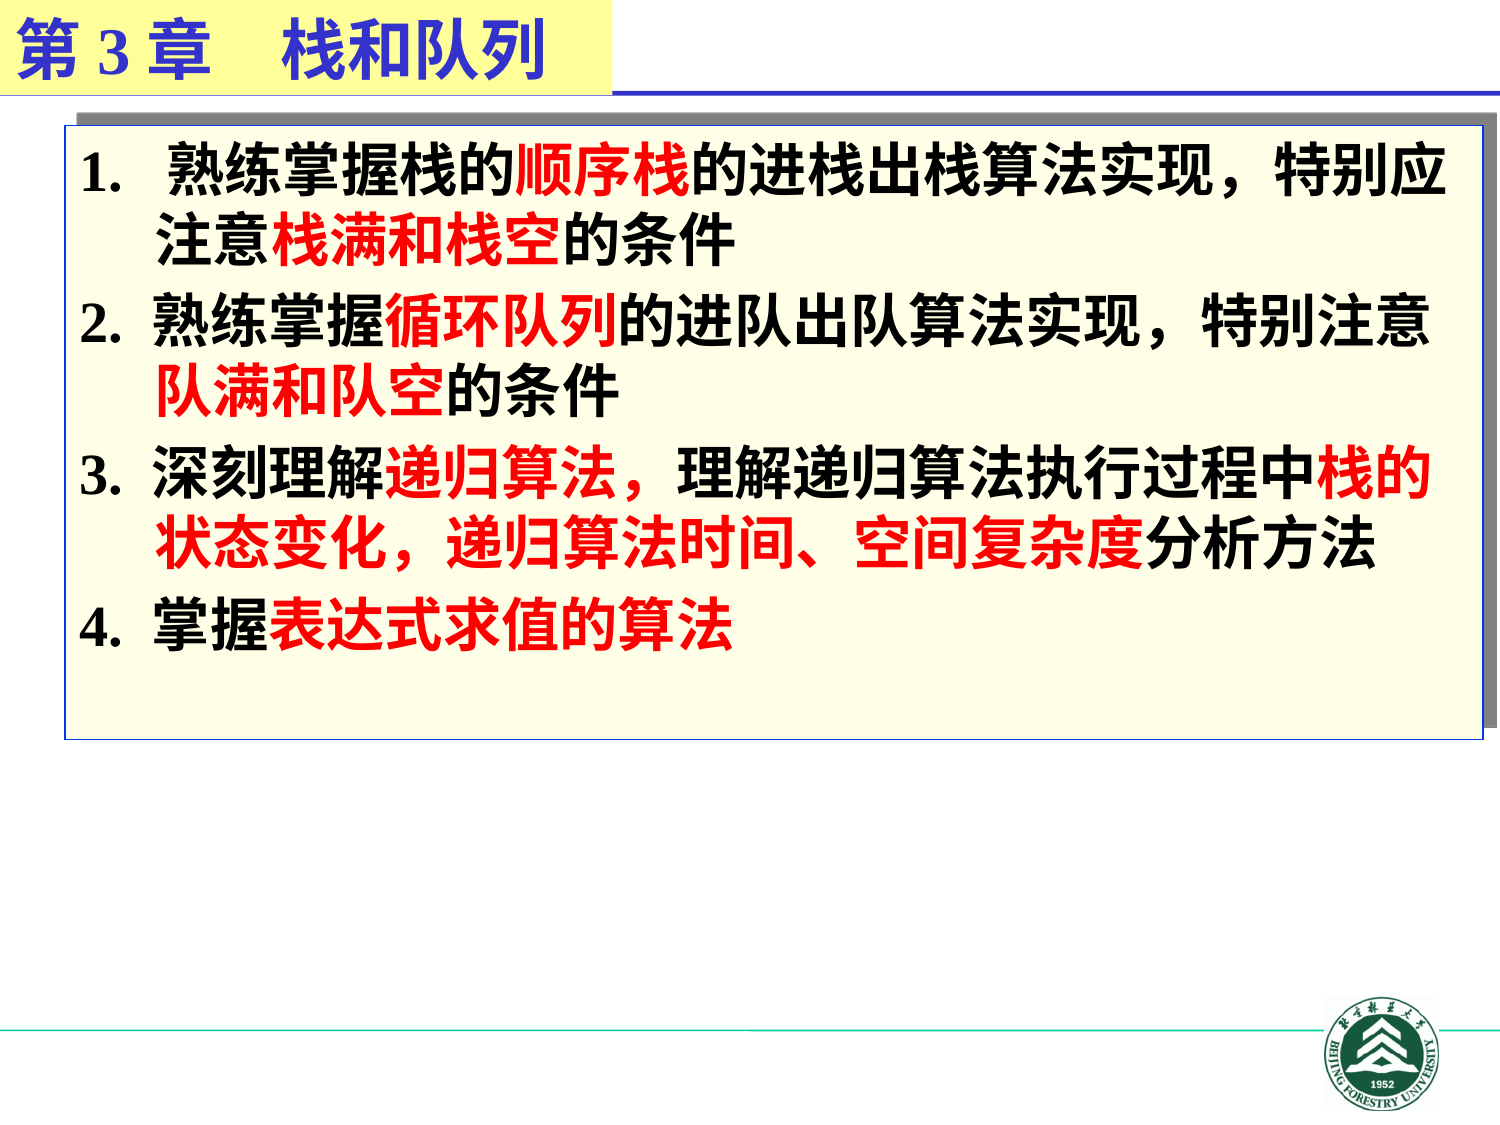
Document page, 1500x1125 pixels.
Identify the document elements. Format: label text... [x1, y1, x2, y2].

text_box 第3章 栈和队列 [0, 0, 613, 95]
picture [1324, 996, 1439, 1111]
text_box 1. 熟练掌握栈的顺序栈的进栈出栈算法实现，特别应注意栈满和栈空的条件 2. 熟练掌握循环队列的进队出队算法实现，特别注意队满和队空的条件 3. 深刻理解递归算法，理解递归算法执行过程中栈的状态变化，递归算法时间、空间复杂度分析方法 4. 掌握表达式求值的算法 [64, 125, 1483, 740]
